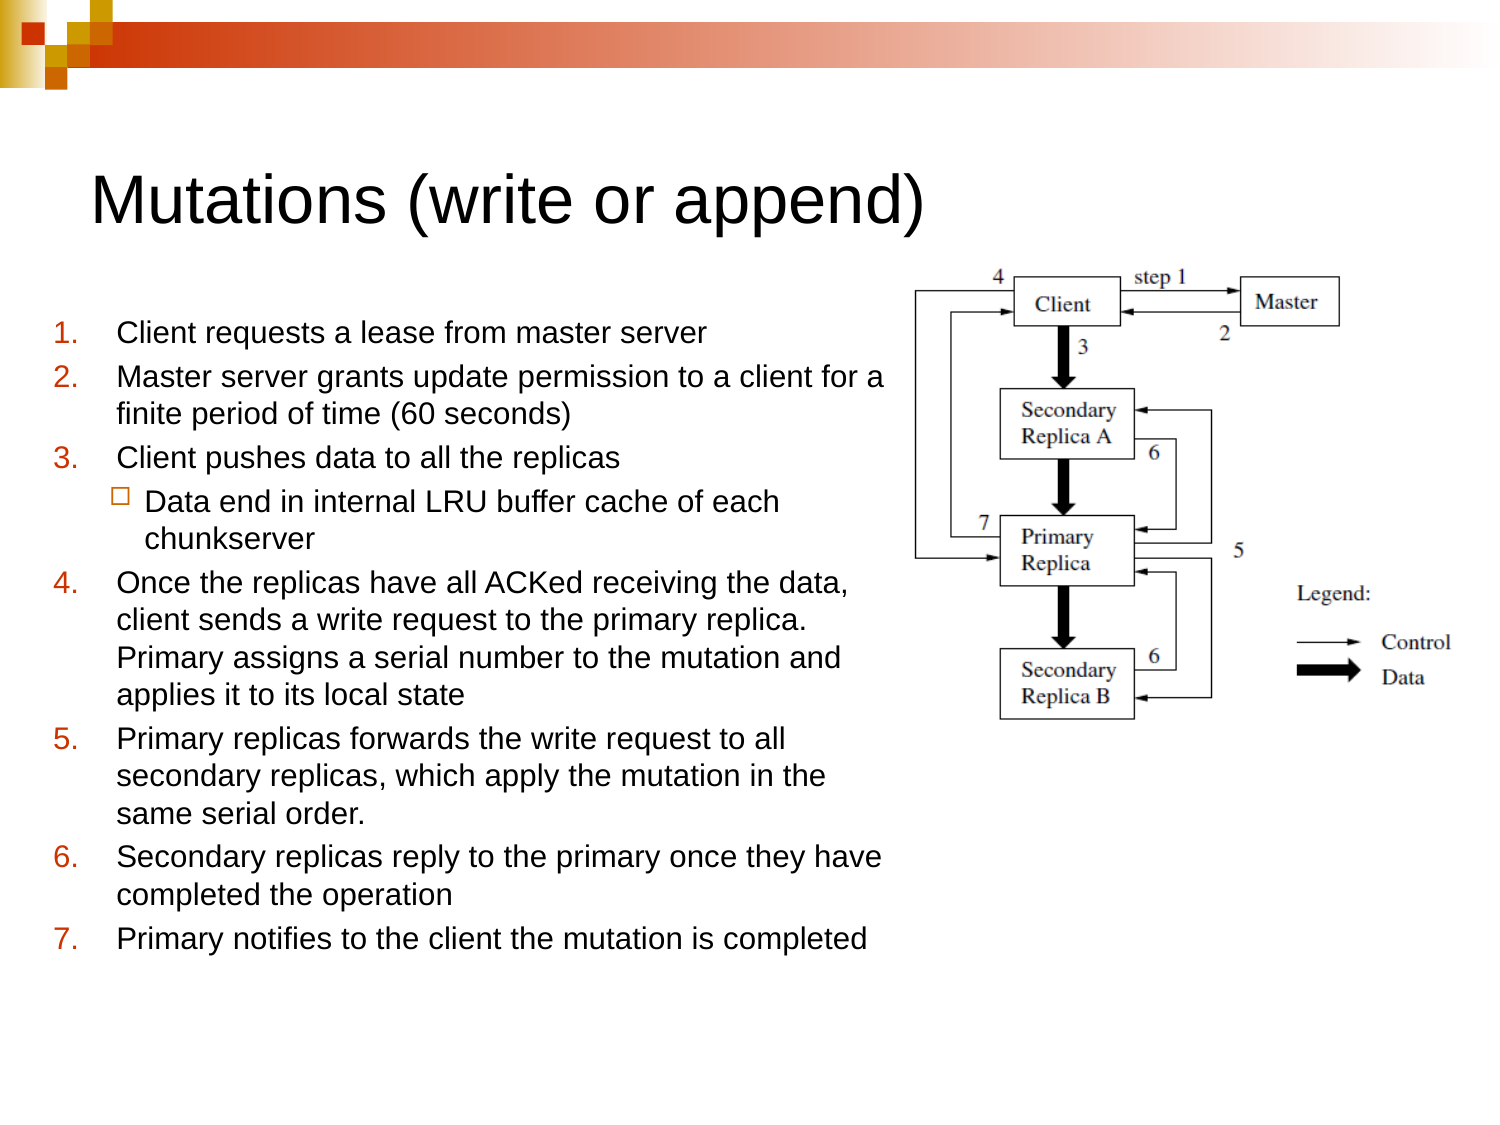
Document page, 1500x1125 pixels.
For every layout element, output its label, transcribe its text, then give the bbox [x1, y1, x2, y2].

list Client requests a lease from master server Master server grants update permission to a client for a finite period of time (60 seconds) Client pushes data to all the replicas Data end in internal LRU buffer cache of each chunkserver Once the replicas have all ACKed receiving the data, client sends a write request to the primary replica. Primary assigns a serial number to the mutation and applies it to its local state Primary replicas forwards the write request to all secondary replicas, which apply the mutation in the same serial order. Secondary replicas reply to the primary once they have completed the operation Primary notifies to the client the mutation is completed [38, 304, 928, 820]
title Mutations (write or append) [75, 111, 1425, 281]
picture [891, 255, 1462, 720]
